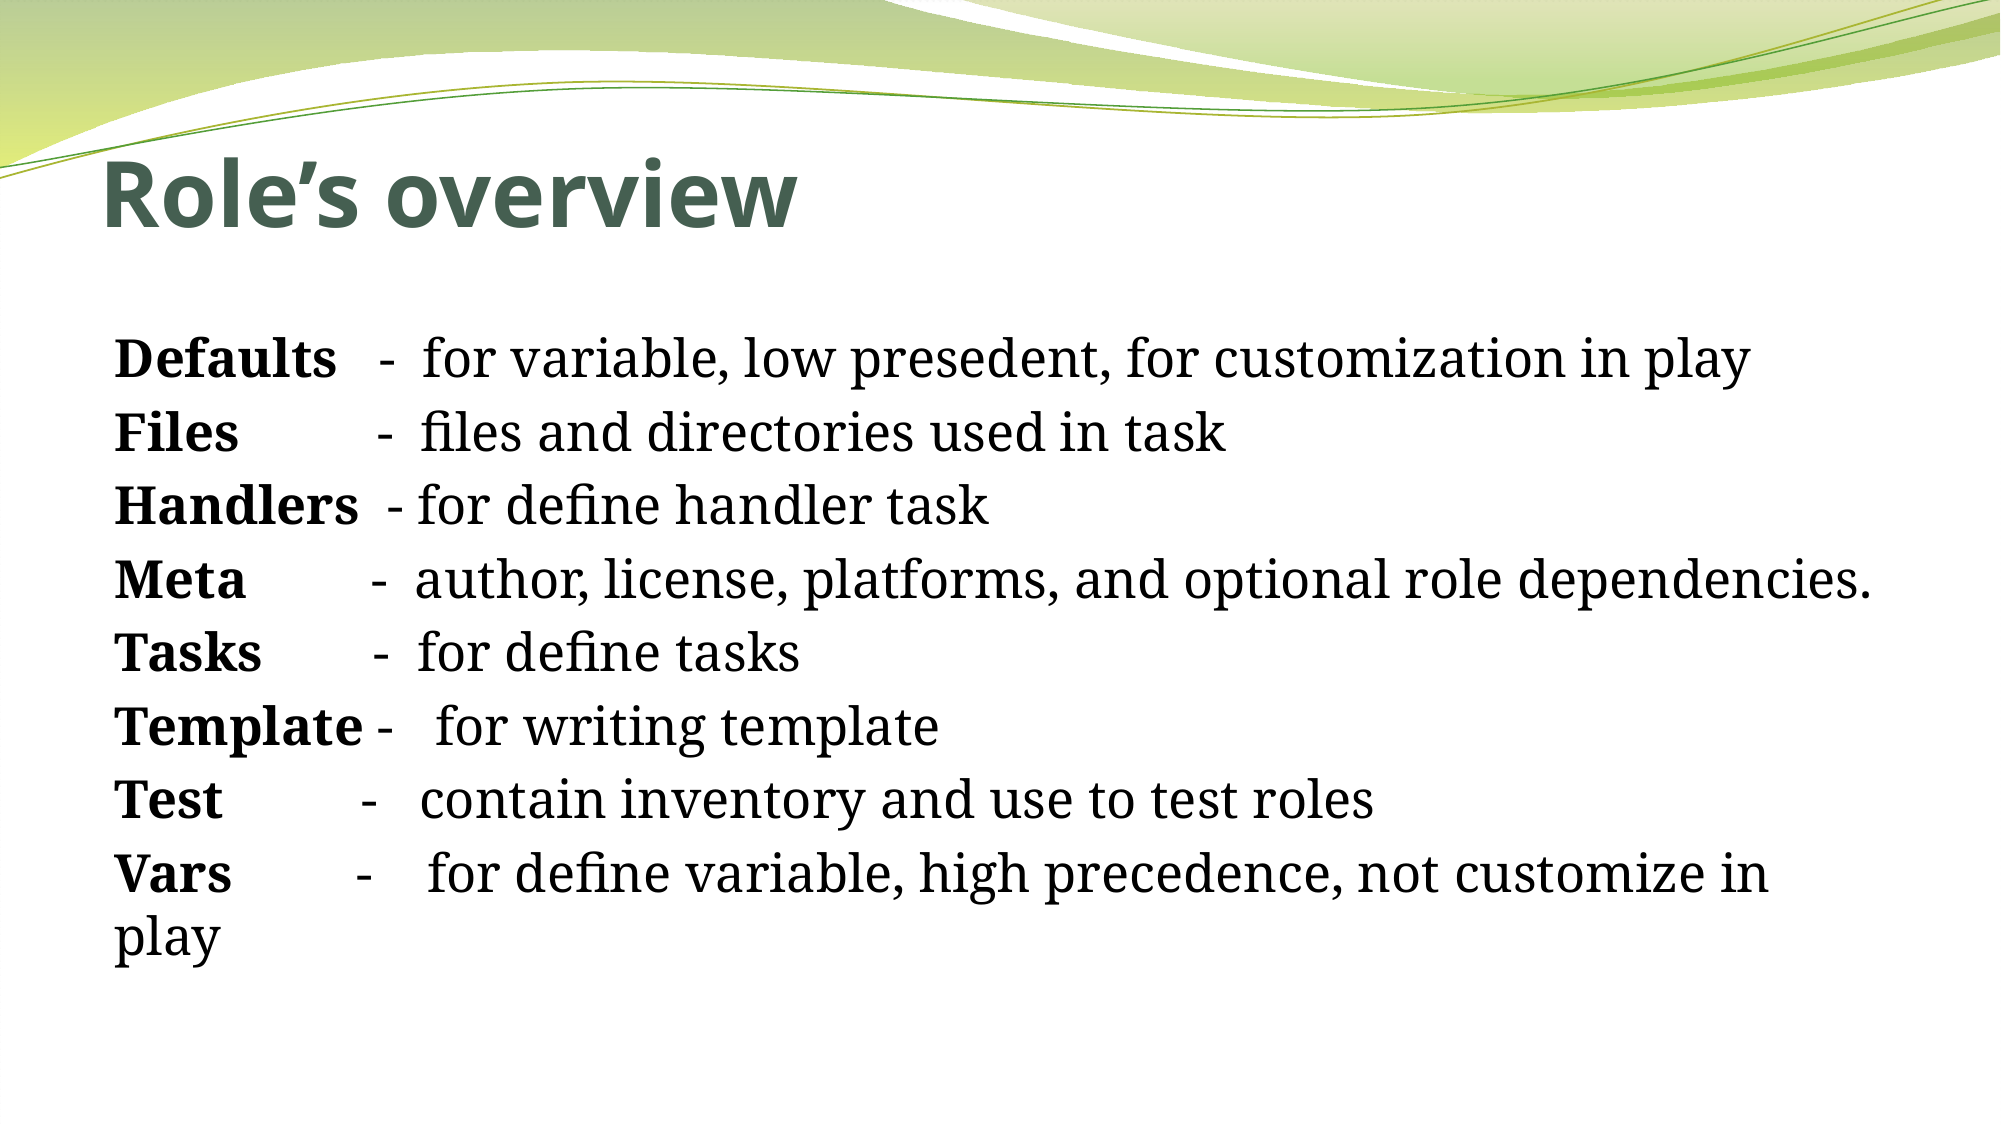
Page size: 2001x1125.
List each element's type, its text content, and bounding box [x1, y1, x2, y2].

title Role’s overview [99, 58, 1900, 246]
list Defaults - for variable, low presedent, for customization in play Files - files and directories used in task Handlers - for define handler task Meta - author, license, platforms, and optional role dependencies. Tasks - for define tasks Template - for writing template Test - contain inventory and use to test roles Vars - for define variable, high precedence, not customize in play [99, 317, 1900, 1038]
